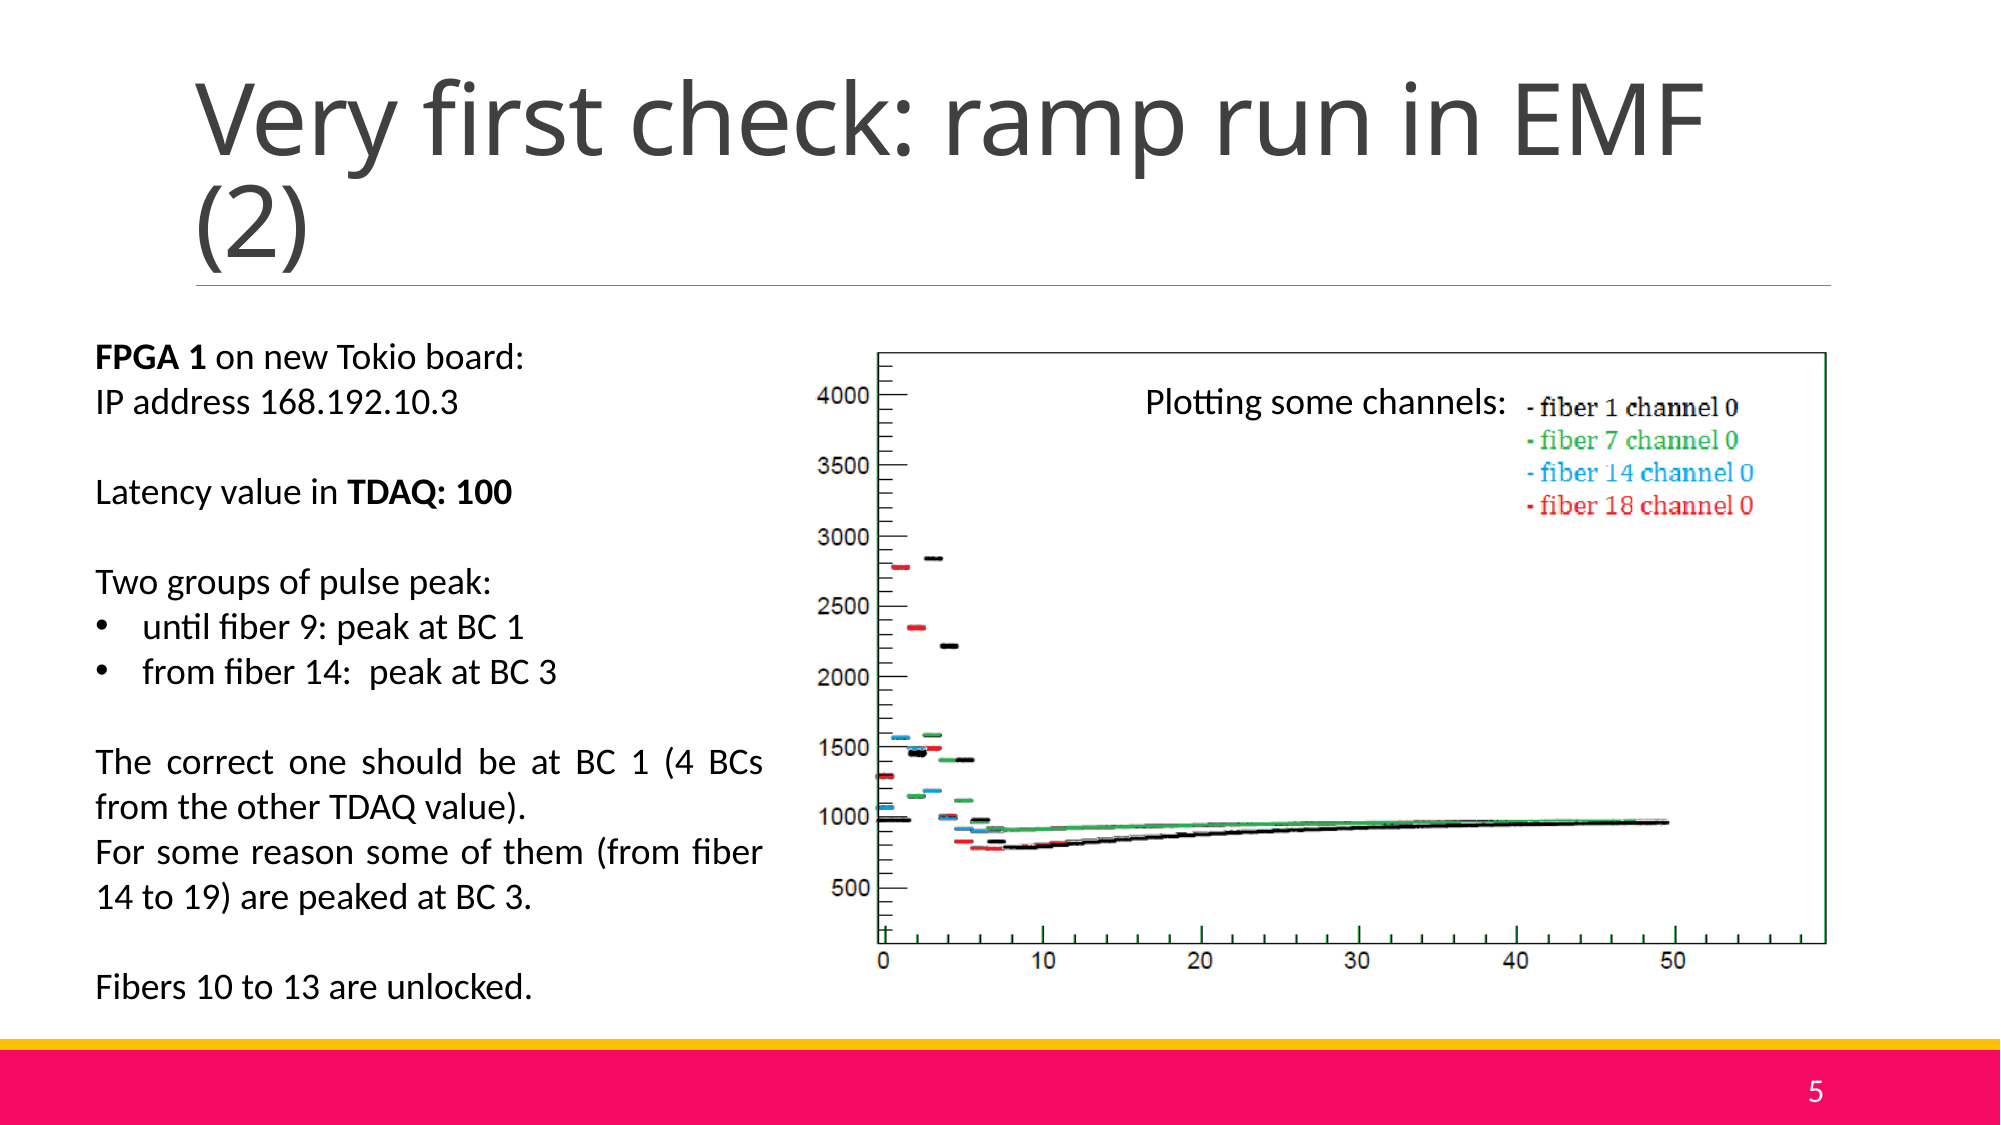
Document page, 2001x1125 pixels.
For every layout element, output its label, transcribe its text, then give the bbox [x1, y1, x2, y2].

title Very first check: ramp run in EMF (2) [180, 47, 1830, 285]
picture [814, 335, 1845, 981]
slide_number 5 [1624, 1059, 1840, 1120]
text_box FPGA 1 on new Tokio board: IP address 168.192.10.3 Latency value in TDAQ: 100 Two groups of pulse peak: until fiber 9: peak at BC 1 from fiber 14: peak at BC 3 The correct one should be at BC 1 (4 BCs from the other TDAQ value). For some reason some of them (from fiber 14 to 19) are peaked at BC 3. Fibers 10 to 13 are unlocked. [80, 325, 779, 1015]
